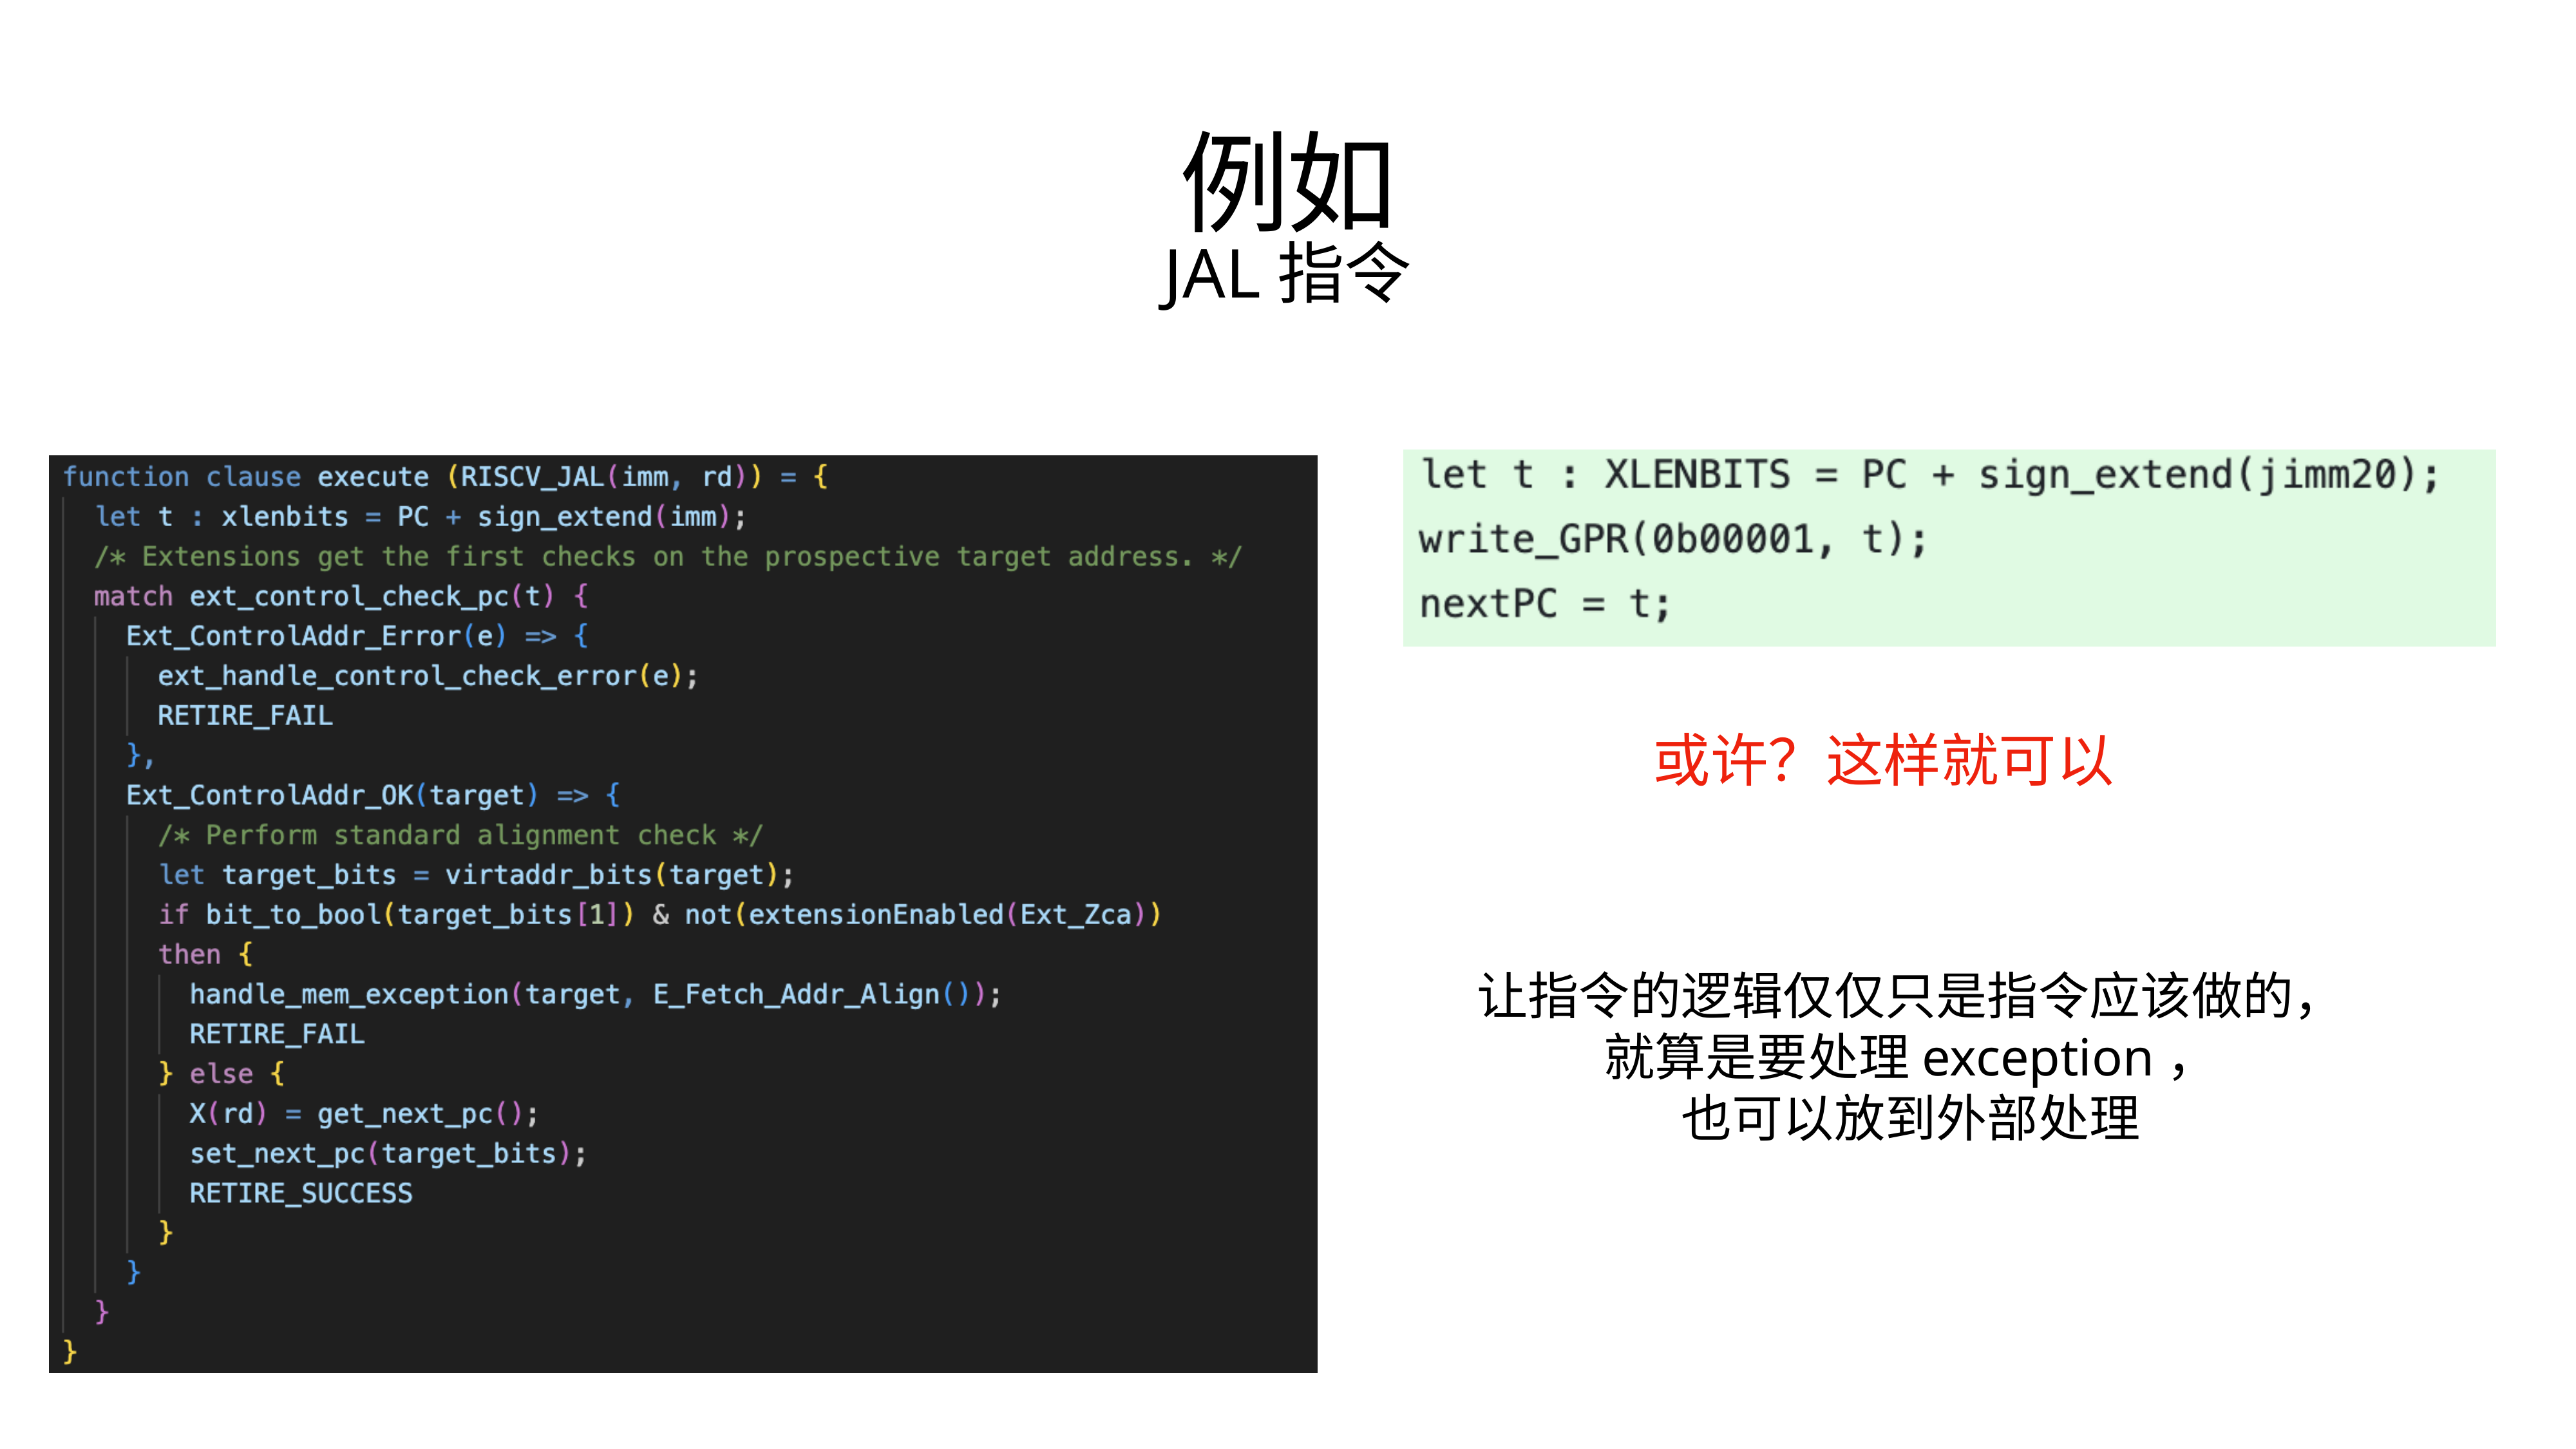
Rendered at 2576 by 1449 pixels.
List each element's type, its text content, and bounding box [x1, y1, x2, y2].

title 例如 [133, 85, 2443, 225]
text_box 让指令的逻辑仅仅只是指令应该做的， 就算是要处理exception， 也可以放到外部处理 [1471, 958, 2350, 1153]
picture [48, 455, 1318, 1373]
list JAL指令 [133, 225, 2443, 334]
text_box 或许？这样就可以 [1616, 718, 2150, 799]
picture [1403, 450, 2497, 647]
